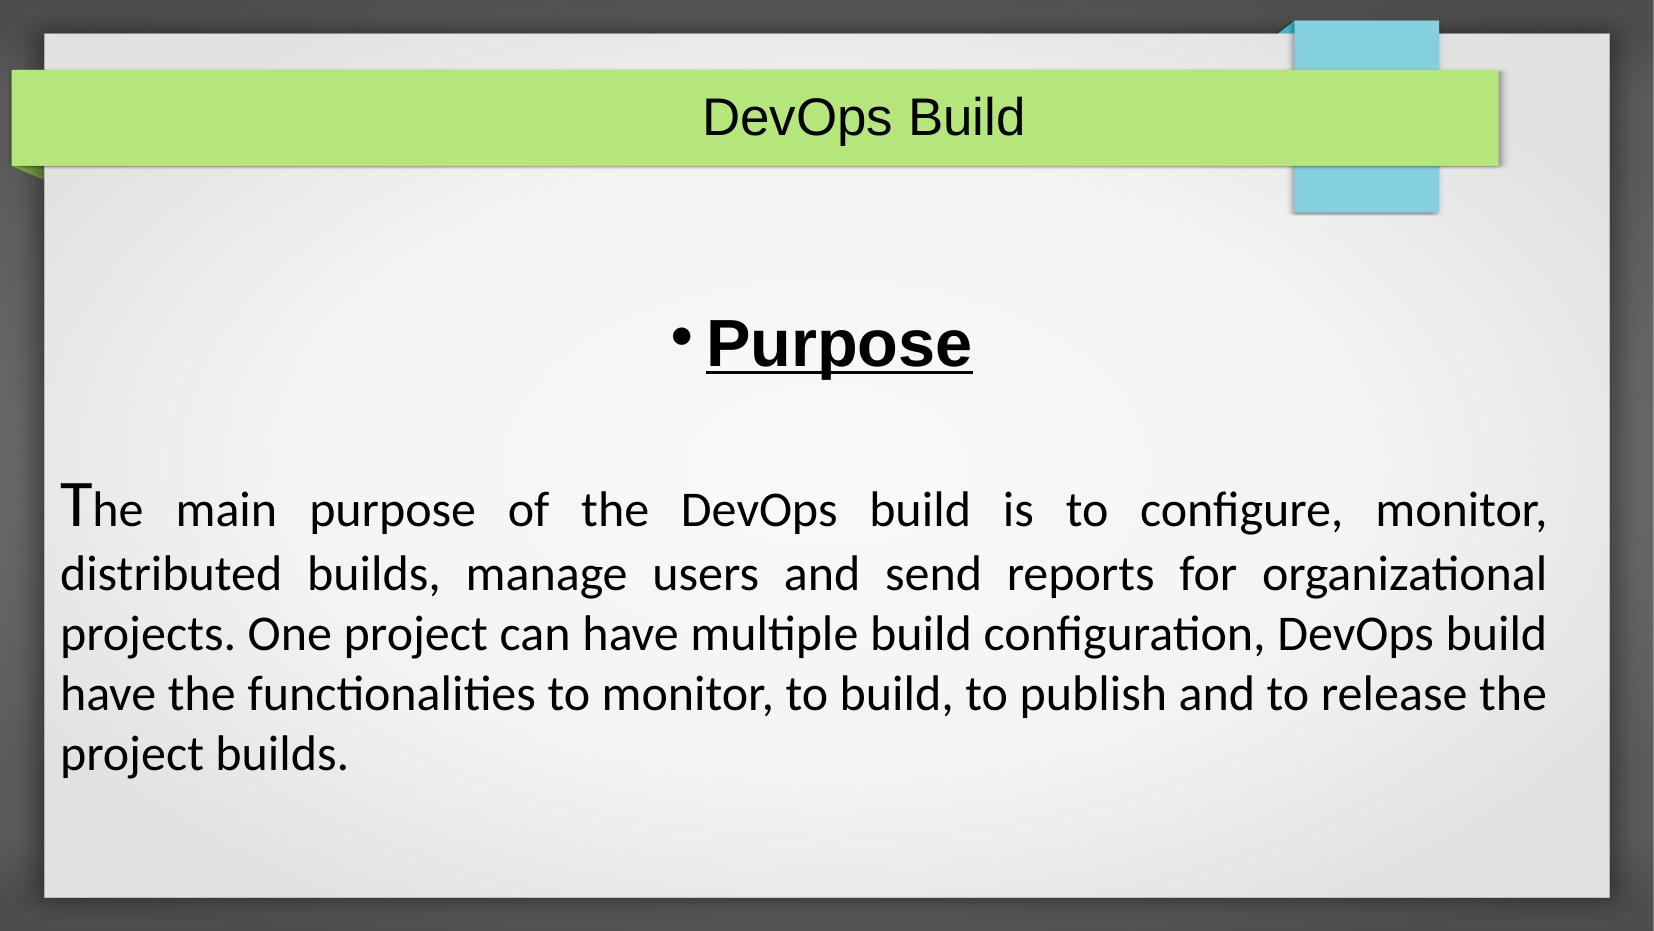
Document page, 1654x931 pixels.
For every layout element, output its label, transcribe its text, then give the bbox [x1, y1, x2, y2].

picture [0, 0, 1654, 931]
text_box DevOps Build [82, 37, 1571, 193]
text_box Purpose The main purpose of the DevOps build is to configure, monitor, distributed builds, manage users and send reports for organizational projects. One project can have multiple build configuration, DevOps build have the functionalities to monitor, to build, to publish and to release the project builds. [60, 270, 1549, 810]
